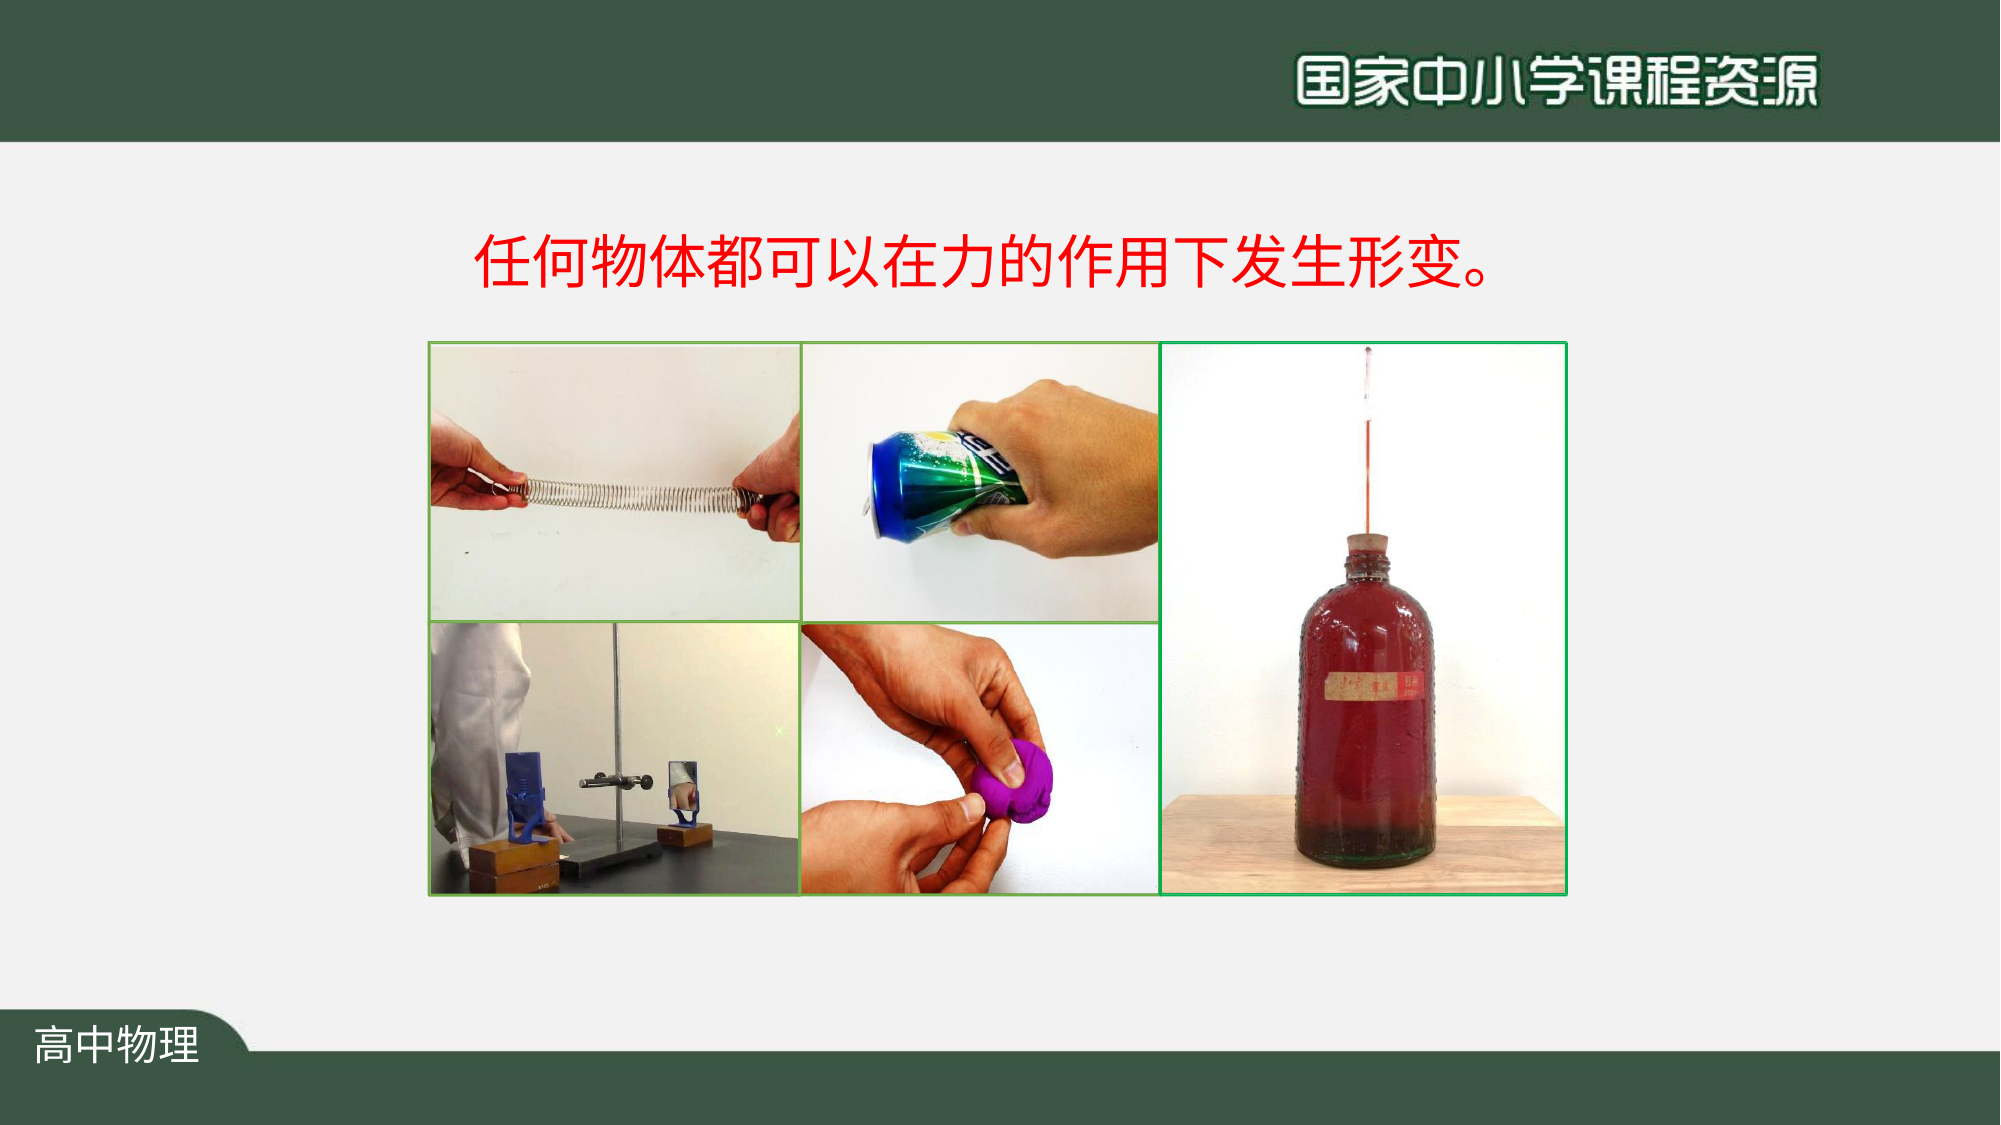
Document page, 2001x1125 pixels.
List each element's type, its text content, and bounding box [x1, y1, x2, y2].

text_box [427, 341, 471, 621]
text_box [431, 624, 798, 893]
text_box [1158, 341, 1568, 897]
text_box [801, 893, 1159, 897]
text_box [431, 347, 799, 620]
text_box [1162, 345, 1564, 893]
title 任何物体都可以在力的作用下发生形变。 [471, 223, 1526, 414]
text_box [427, 620, 802, 897]
text_box [803, 414, 1158, 621]
text_box [802, 625, 1158, 893]
text_box [799, 414, 1158, 625]
footer 高中物理 [31, 1013, 202, 1125]
picture [0, 0, 2000, 1125]
